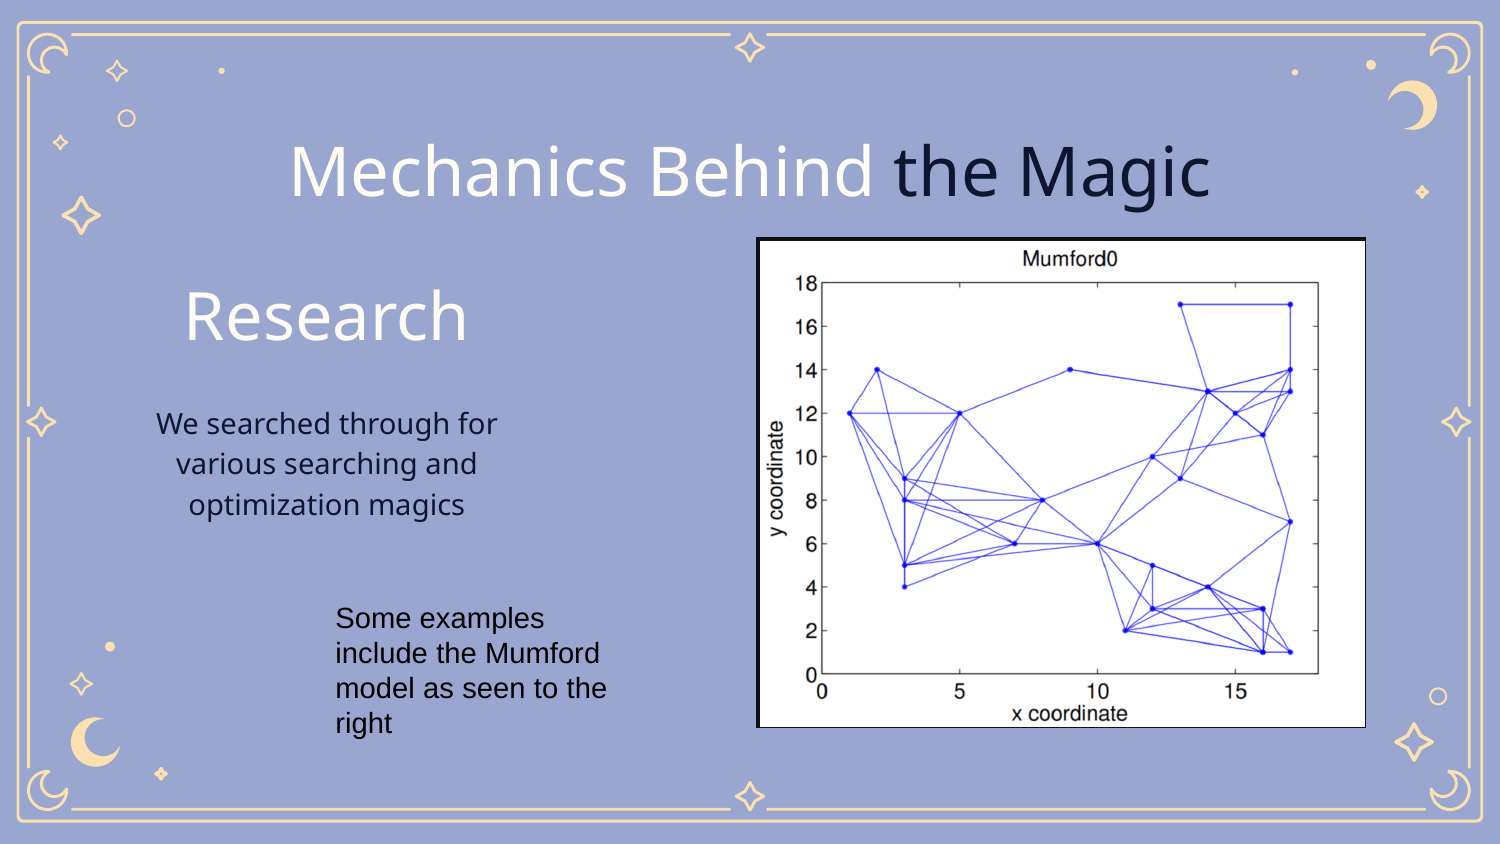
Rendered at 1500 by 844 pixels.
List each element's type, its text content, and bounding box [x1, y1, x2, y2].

text_box Some examples include the Mumford model as seen to the right [320, 591, 658, 747]
picture [756, 237, 1367, 729]
title Mechanics Behind the Magic [118, 100, 1360, 195]
title Research [56, 253, 598, 370]
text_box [1365, 59, 1430, 200]
subtitle We searched through for various searching and optimization magics [110, 385, 544, 533]
